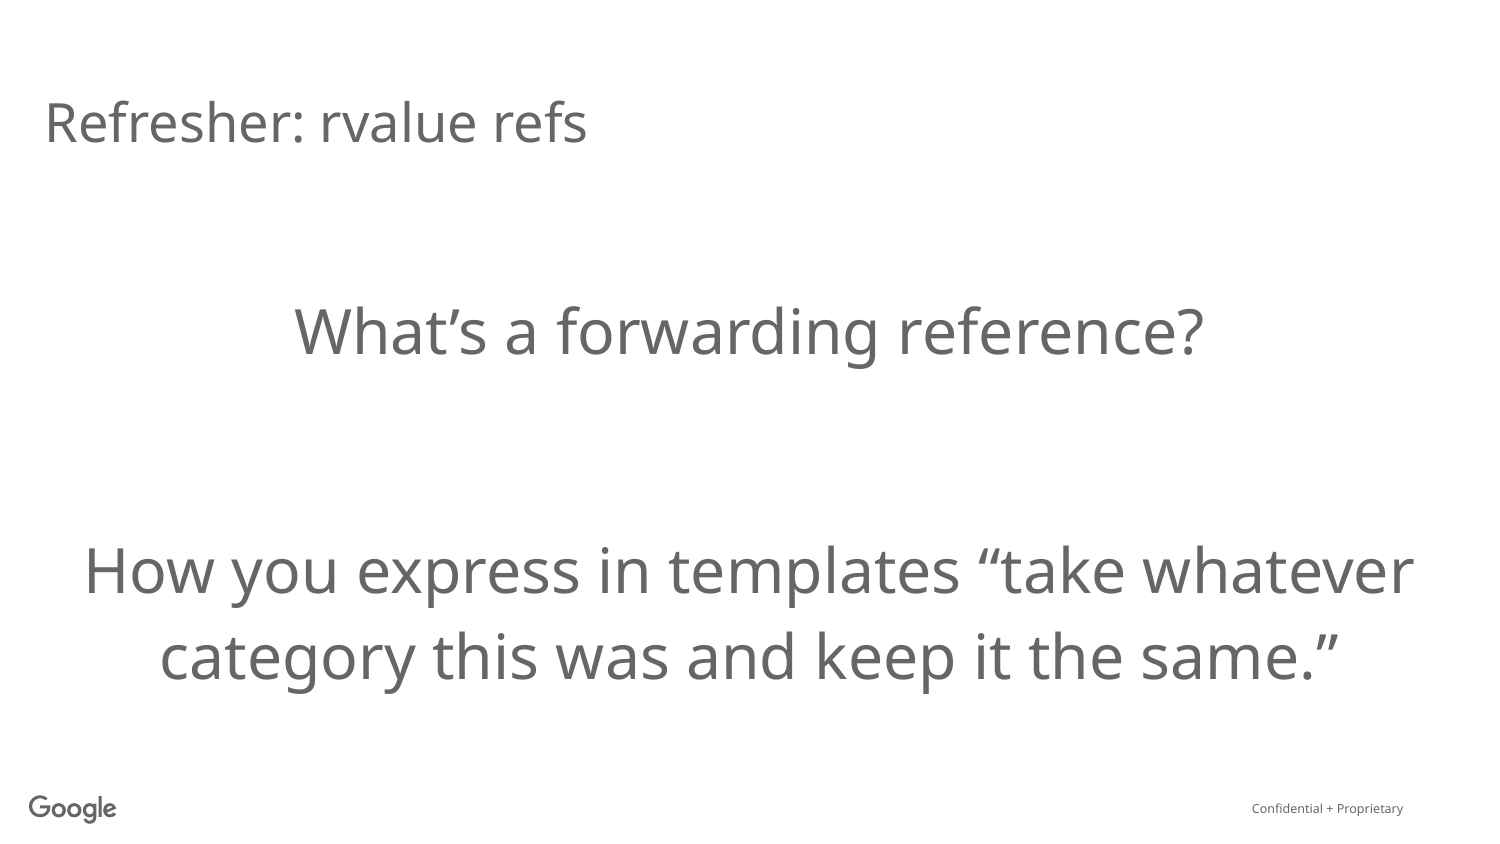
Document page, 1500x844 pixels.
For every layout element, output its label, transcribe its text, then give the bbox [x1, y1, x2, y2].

title Refresher: rvalue refs [29, 73, 1471, 168]
list What’s a forwarding reference? How you express in templates “take whatever category this was and keep it the same.” [29, 187, 1471, 748]
